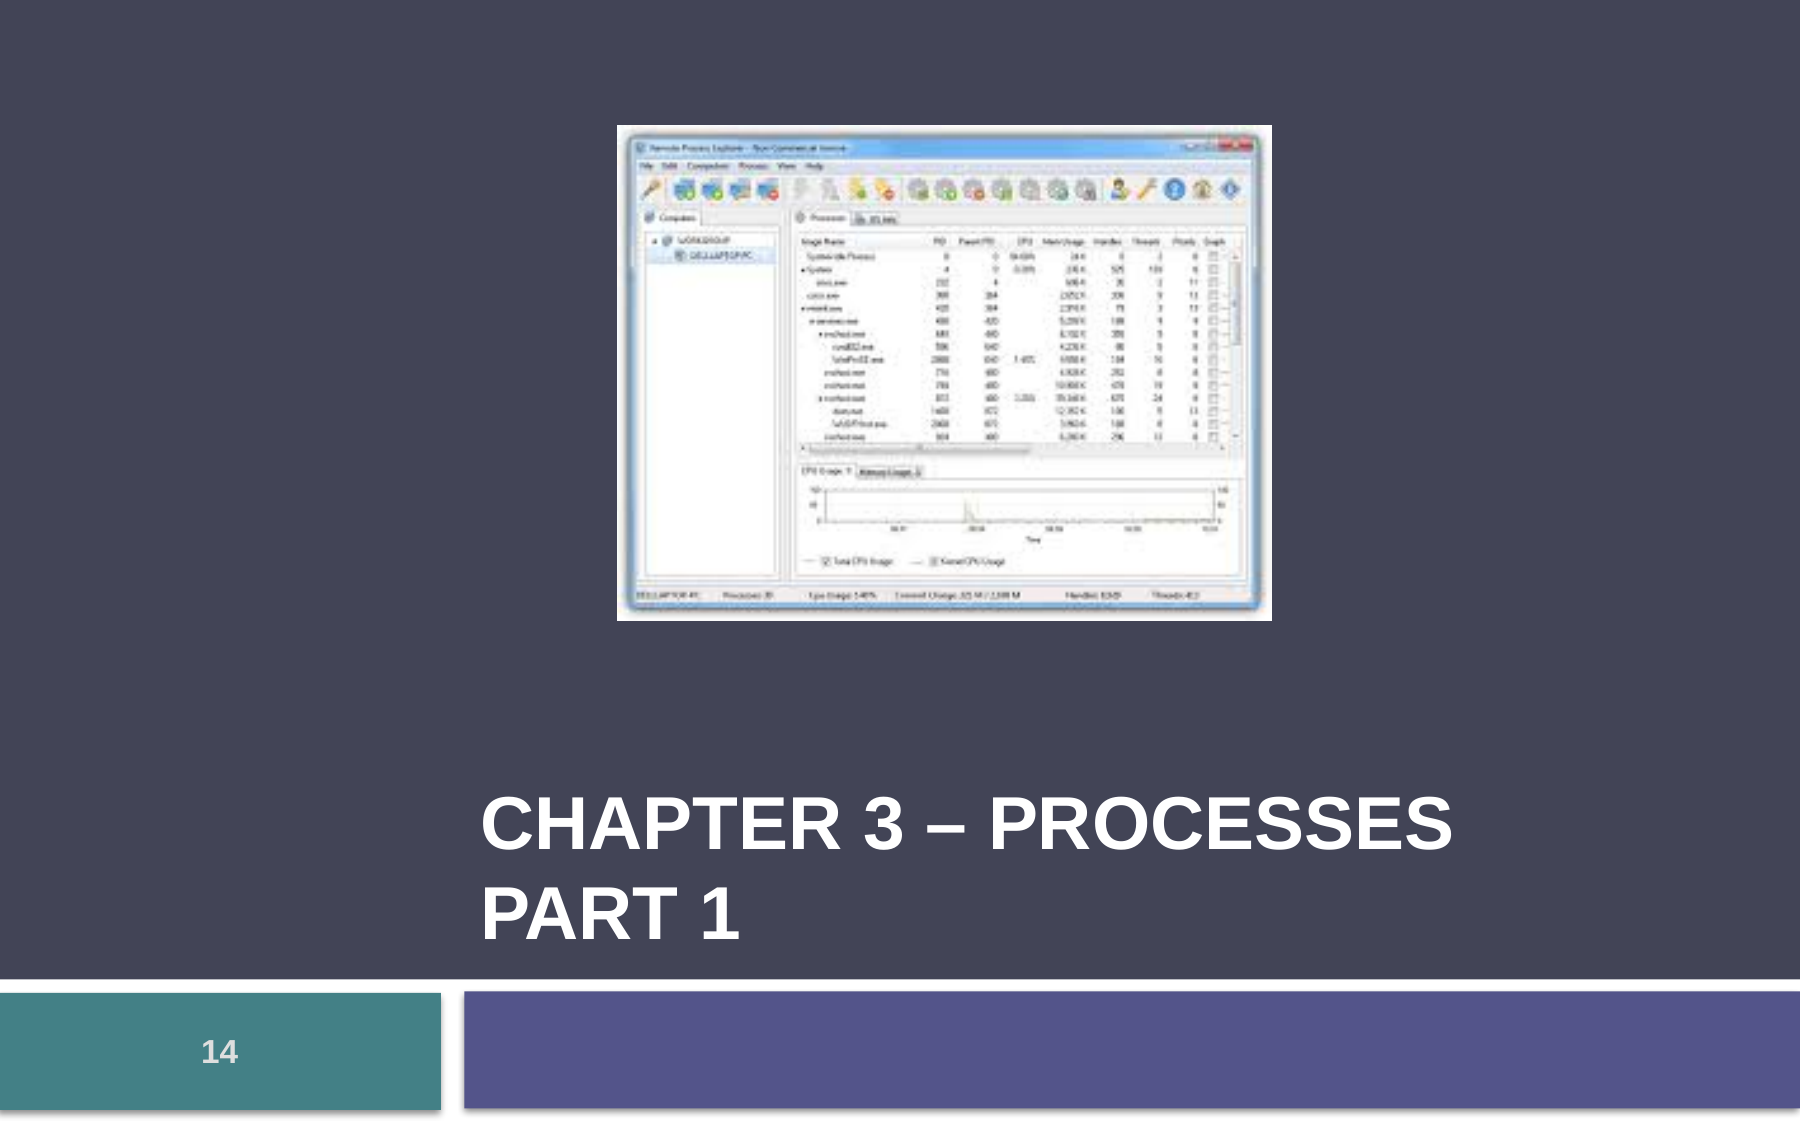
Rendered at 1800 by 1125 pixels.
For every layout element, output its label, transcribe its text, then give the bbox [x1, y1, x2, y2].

slide_number 14 [137, 1018, 302, 1082]
picture [616, 125, 1273, 621]
title Chapter 3 – Processes Part 1 [464, 662, 1741, 963]
